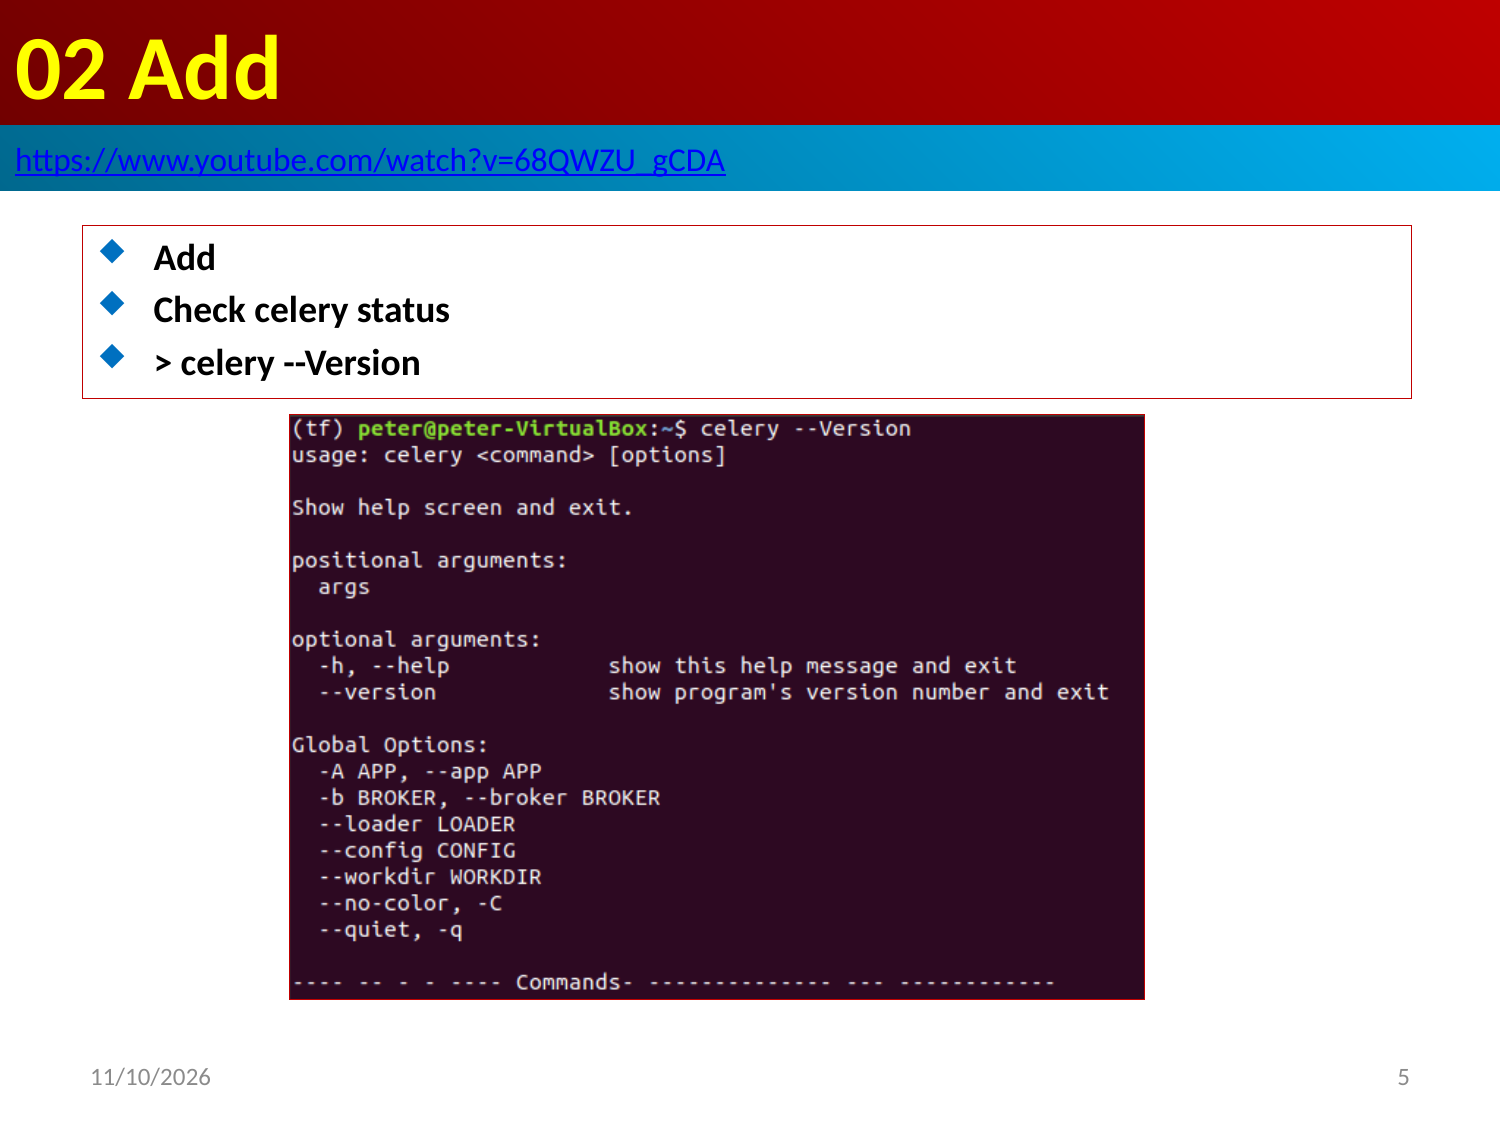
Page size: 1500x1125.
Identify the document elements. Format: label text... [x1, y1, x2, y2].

slide_number 5 [1074, 1042, 1425, 1109]
title 02 Add [0, 0, 1500, 125]
subtitle Add Check celery status > celery --Version [82, 225, 1412, 399]
text_box https://www.youtube.com/watch?v=68QWZU_gCDA [0, 125, 1500, 191]
picture [288, 414, 1145, 1001]
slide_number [75, 1042, 425, 1109]
